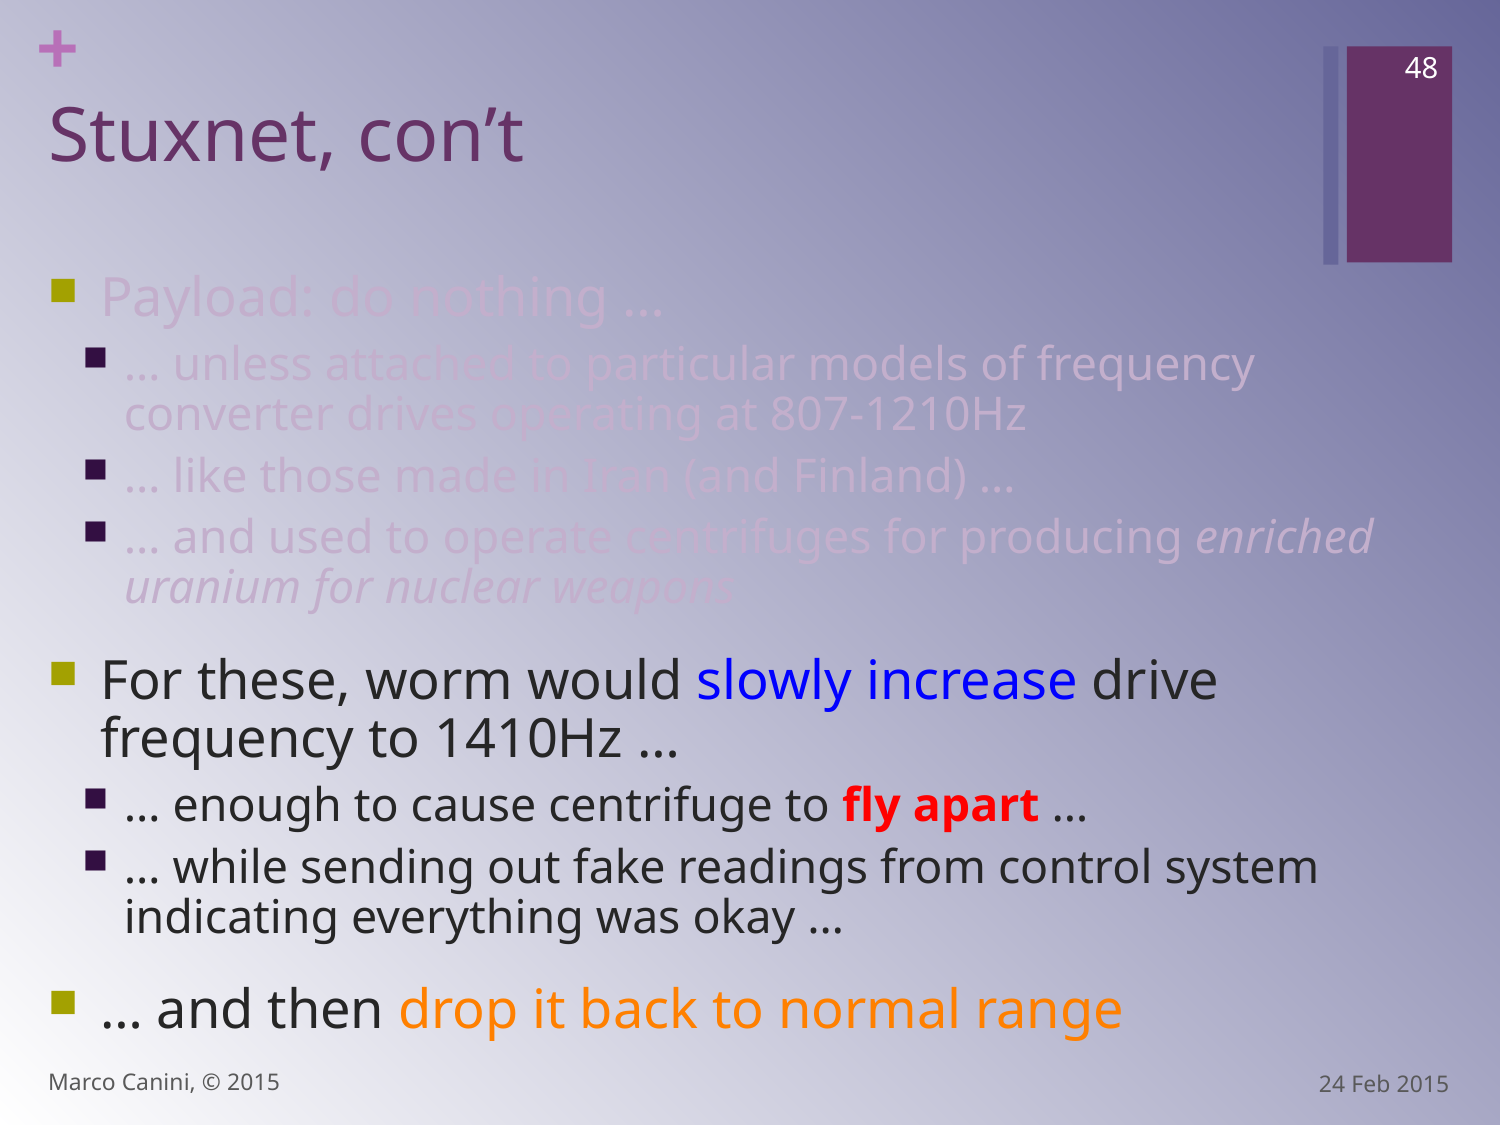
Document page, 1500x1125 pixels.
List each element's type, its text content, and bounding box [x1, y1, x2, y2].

footer Marco Canini, © 2015 [33, 1053, 1038, 1114]
title Stuxnet, con’t [33, 79, 1322, 262]
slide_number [1114, 1053, 1465, 1114]
list Payload: do nothing … … unless attached to particular models of frequency converter drives operating at 807-1210Hz … like those made in Iran (and Finland) … … and used to operate centrifuges for producing enriched uranium for nuclear weapons For these, worm would slowly increase drive frequency to 1410Hz … … enough to cause centrifuge to fly apart … … while sending out fake readings from control system indicating everything was okay … … and then drop it back to normal range [33, 262, 1465, 1054]
slide_number 48 [1362, 39, 1454, 100]
